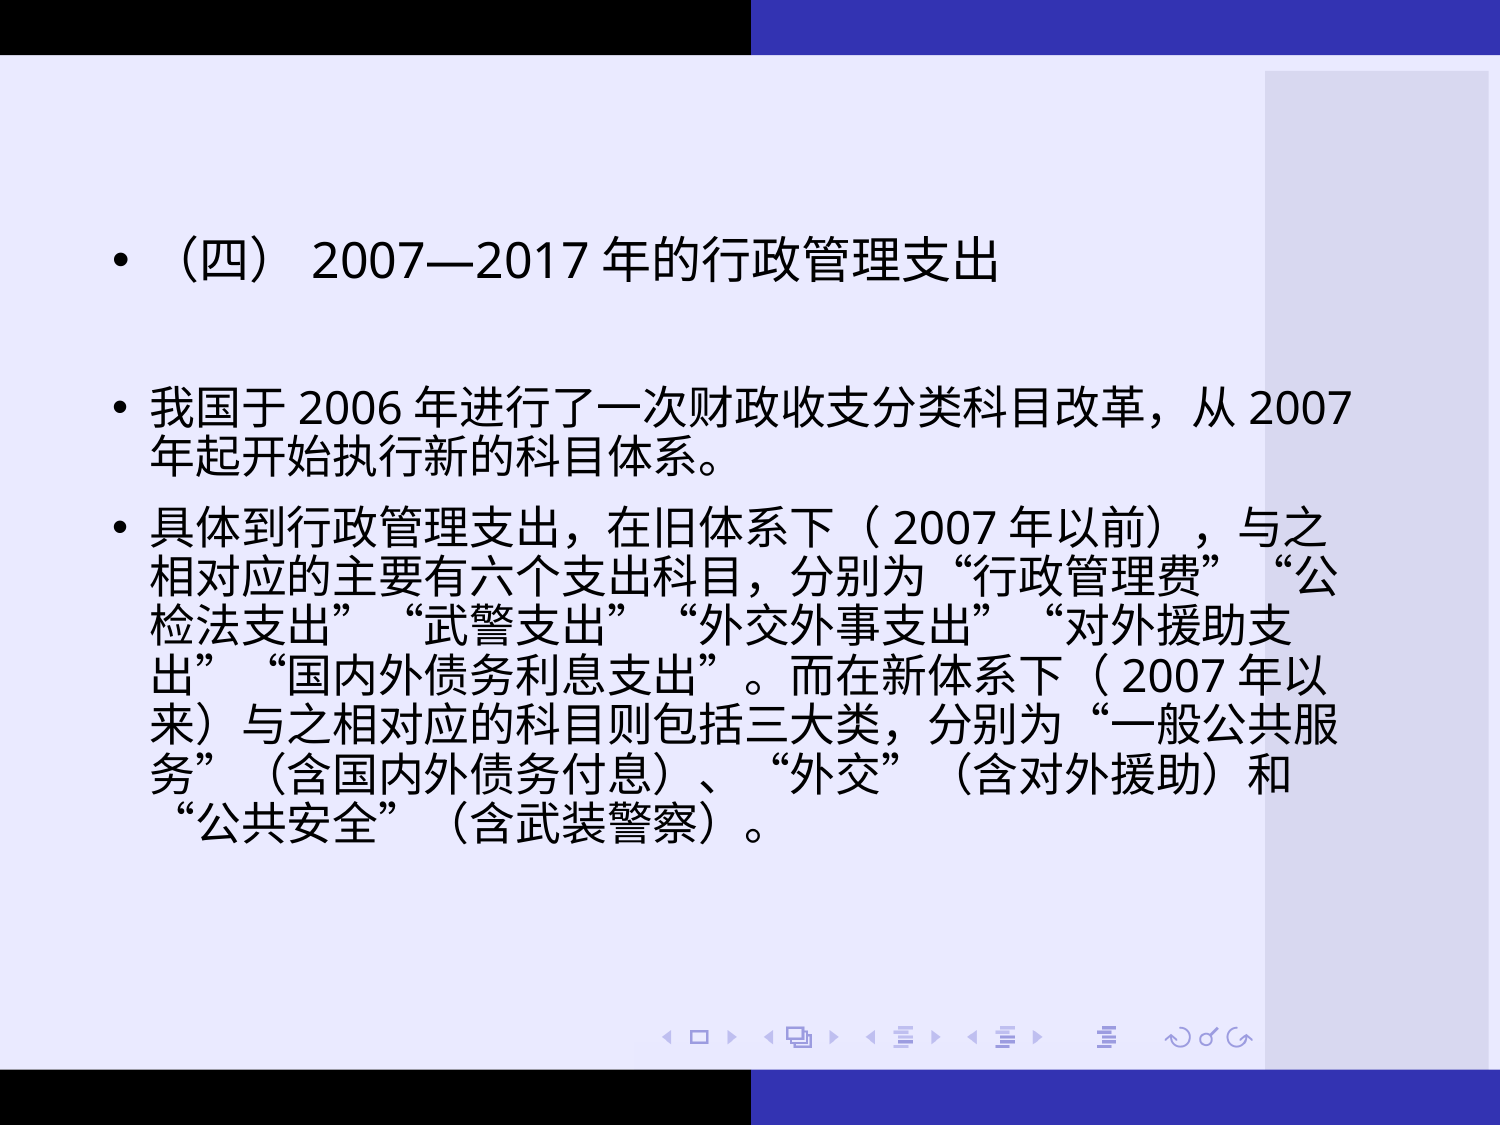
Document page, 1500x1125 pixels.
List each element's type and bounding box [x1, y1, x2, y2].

text_box [0, 0, 1500, 1125]
